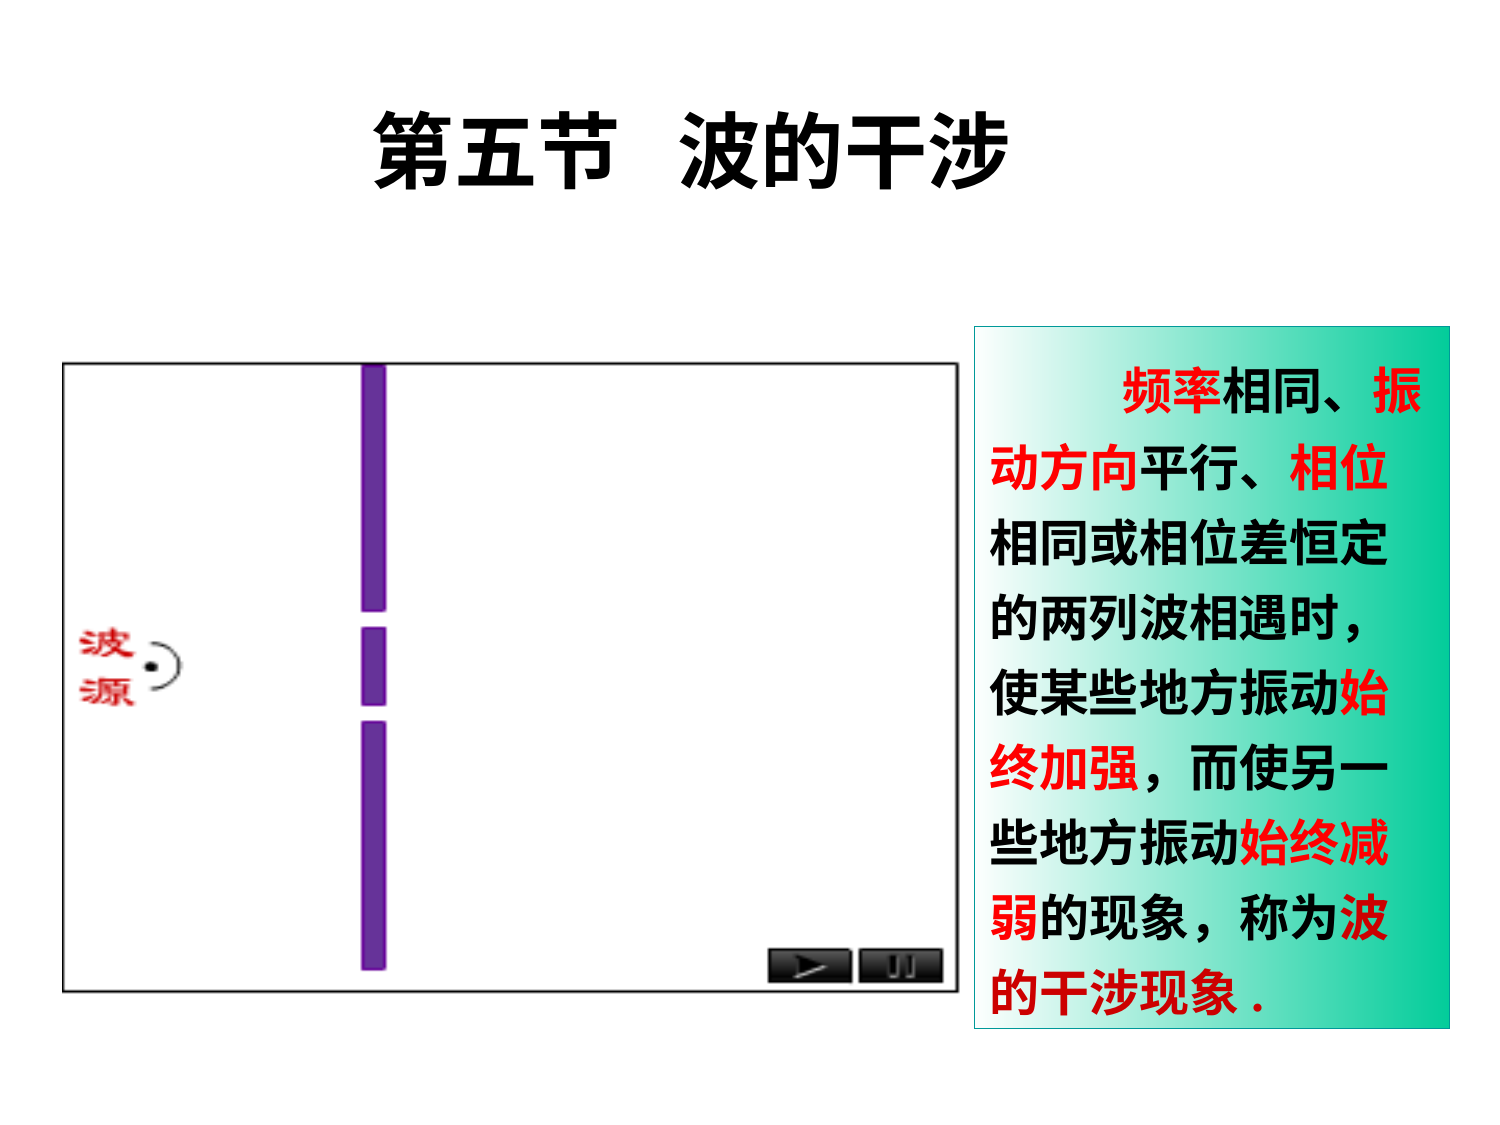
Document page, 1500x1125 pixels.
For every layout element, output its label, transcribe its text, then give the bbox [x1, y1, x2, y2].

title 第五节 波的干涉 [53, 90, 1329, 209]
text_box 频率相同、振动方向平行、相位相同或相位差恒定的两列波相遇时，使某些地方振动始终加强，而使另一些地方振动始终减弱的现象，称为波的干涉现象. [974, 326, 1450, 1029]
picture [62, 326, 963, 1038]
